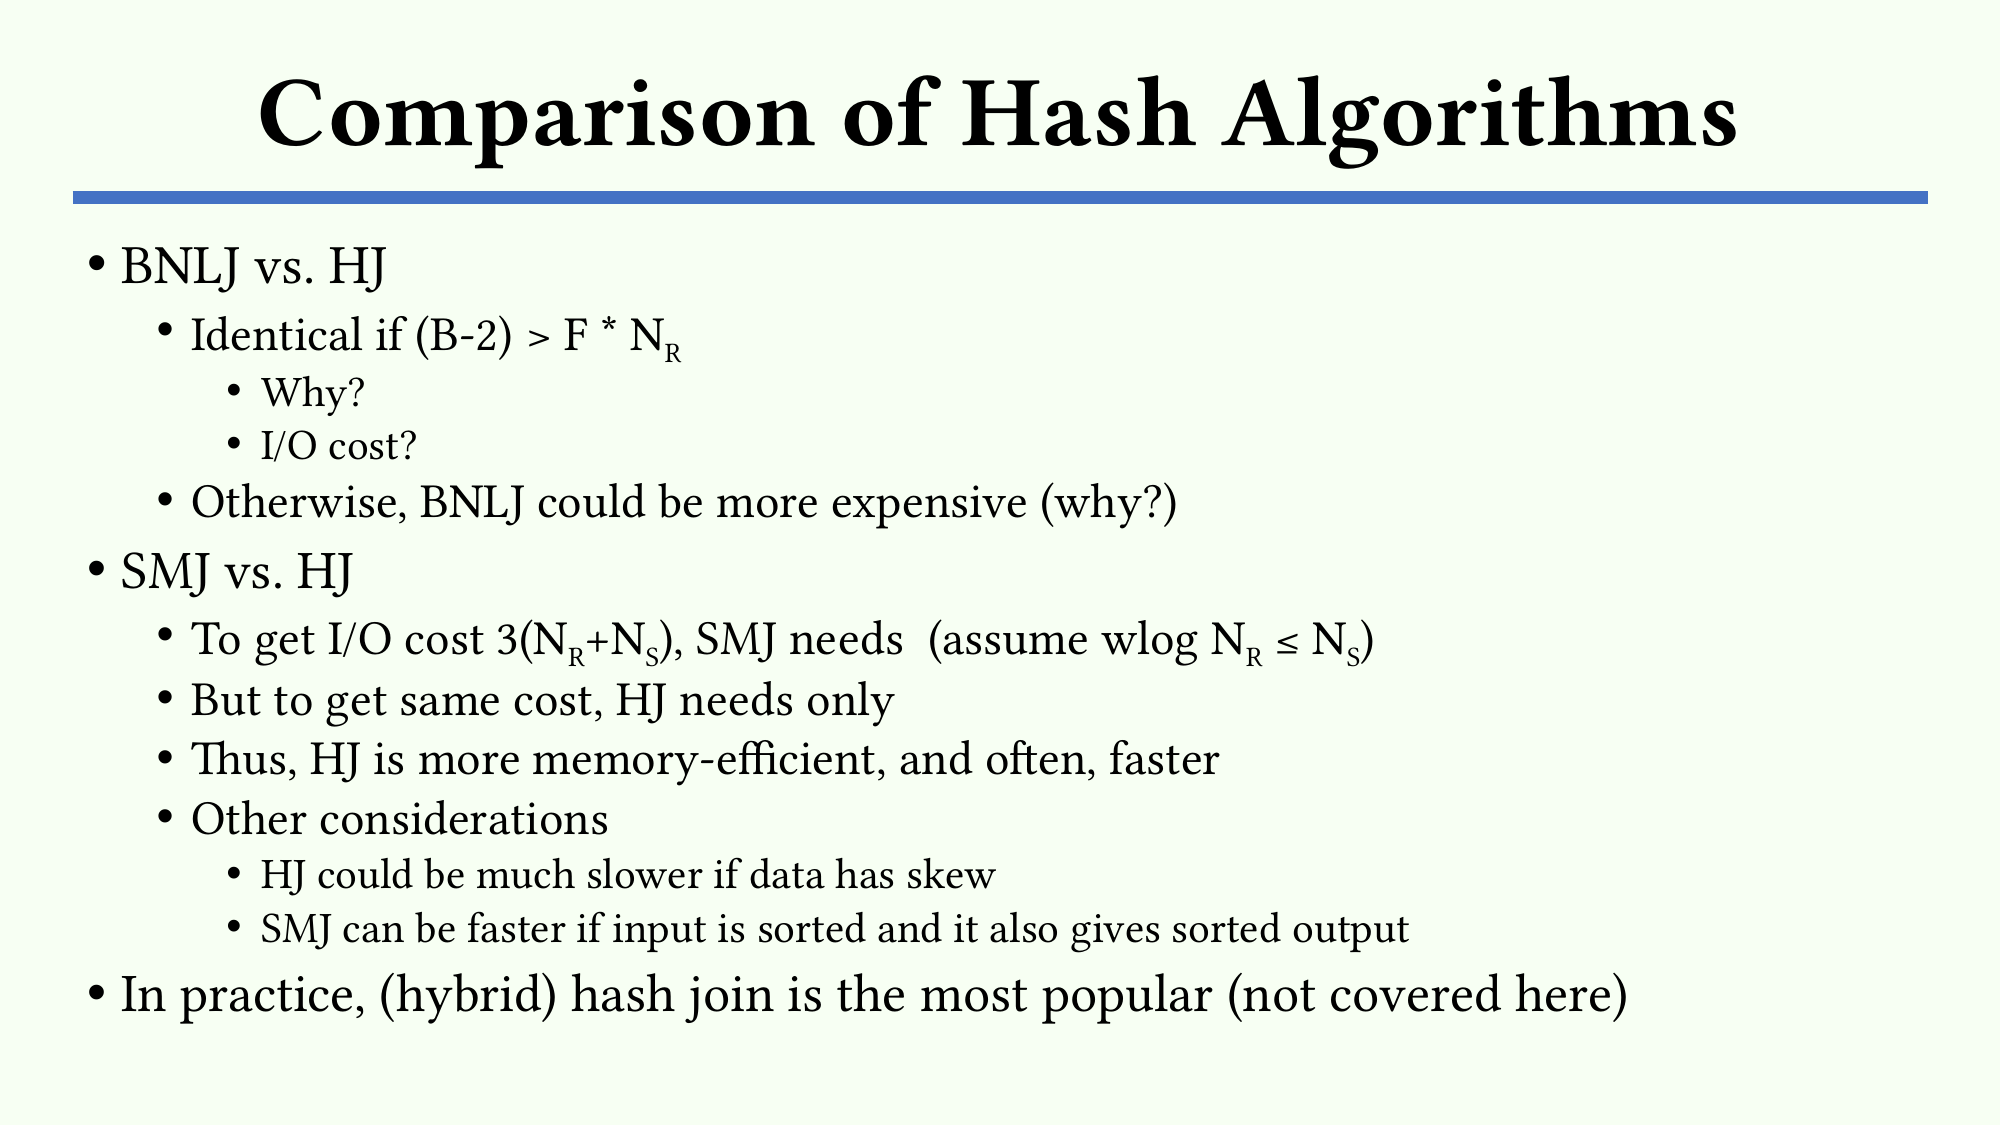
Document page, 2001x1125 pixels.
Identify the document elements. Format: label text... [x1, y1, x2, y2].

title Comparison of Hash Algorithms [72, 35, 1928, 191]
